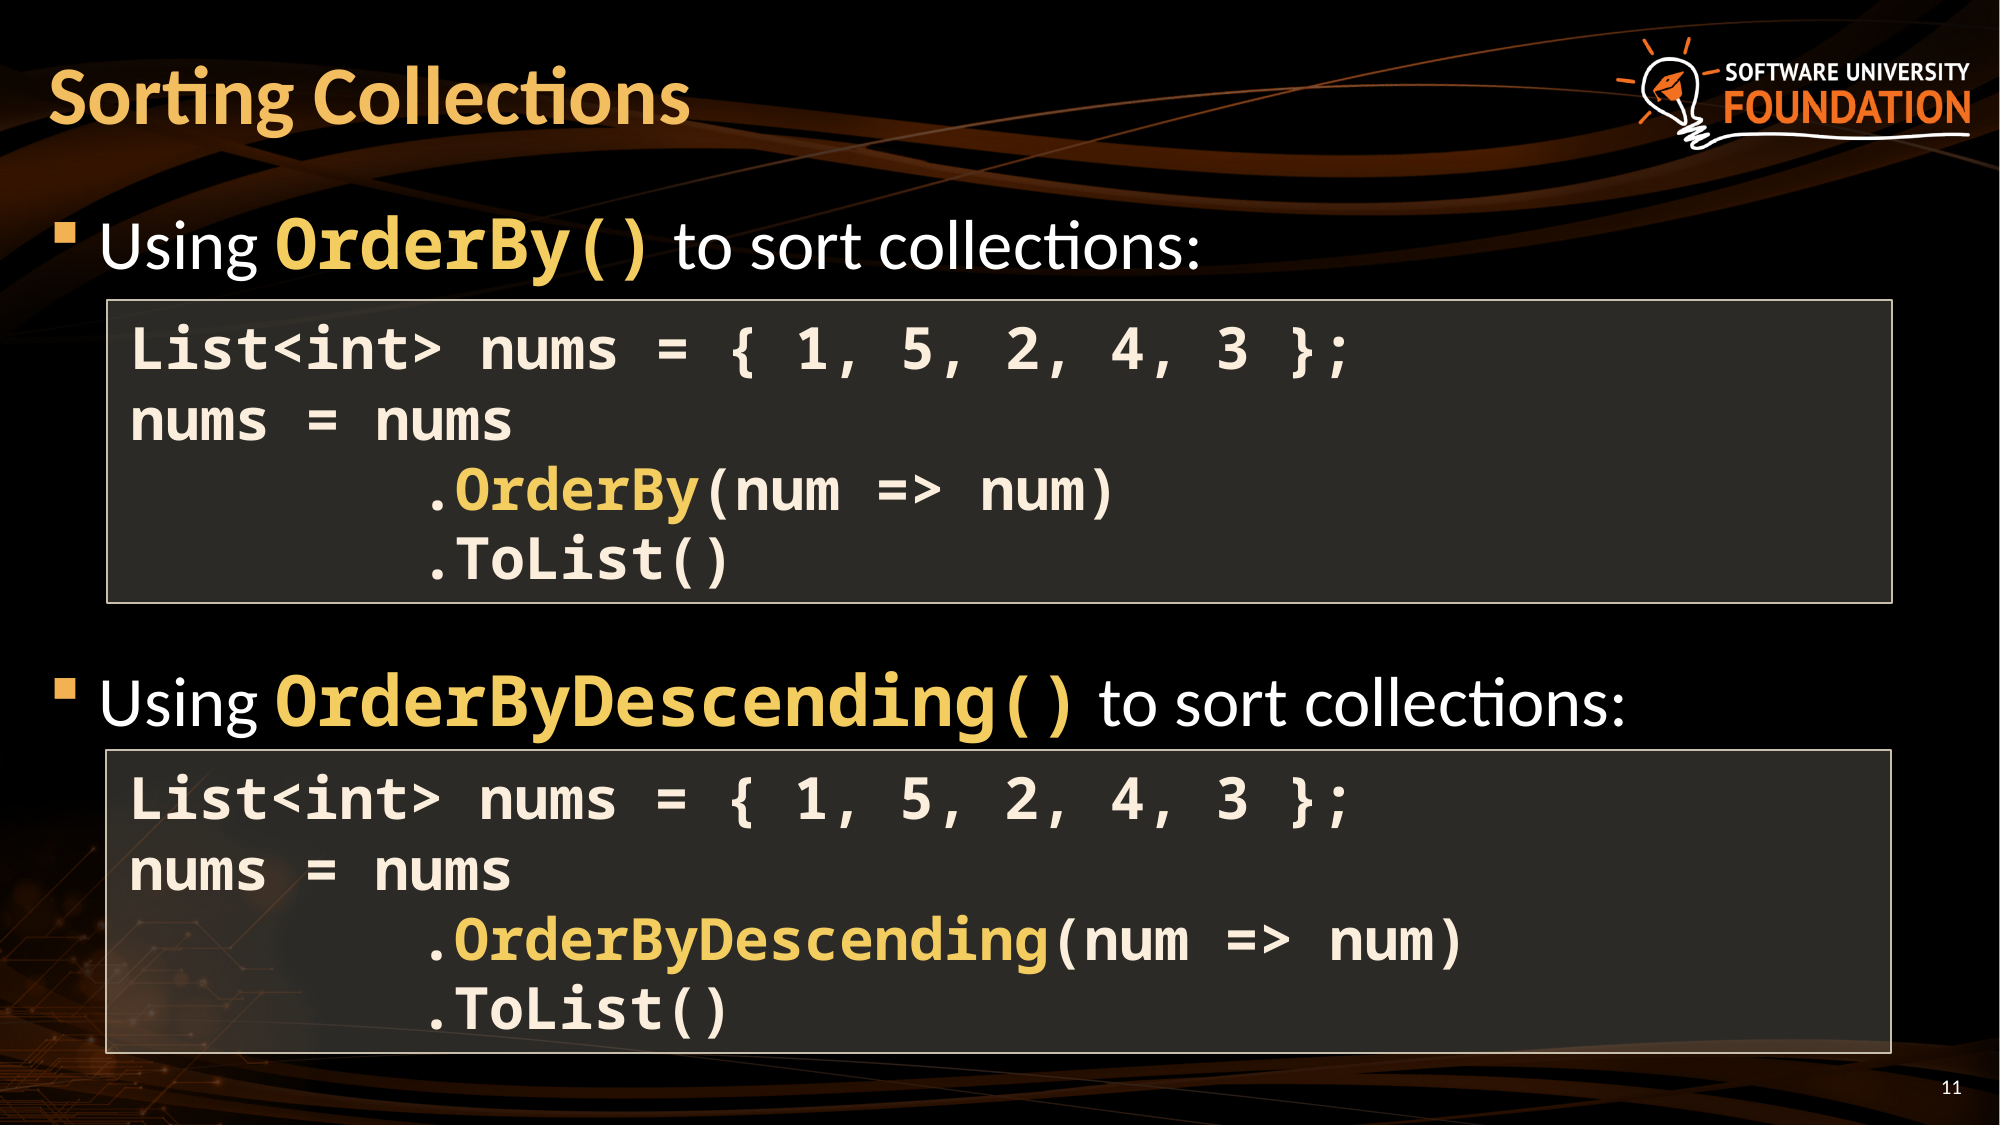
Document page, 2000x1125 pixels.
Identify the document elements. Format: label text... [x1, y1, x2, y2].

picture [0, 0, 2000, 1125]
title Sorting Collections [30, 6, 1602, 189]
text_box List<int> nums = { 1, 5, 2, 4, 3 }; nums = nums .OrderByDescending(num => num) .ToList() [106, 749, 1892, 1054]
text_box List<int> nums = { 1, 5, 2, 4, 3 }; nums = nums .OrderBy(num => num) .ToList() [106, 299, 1892, 604]
list Using OrderBy() to sort collections: Using OrderByDescending() to sort collections: [31, 188, 1968, 1103]
